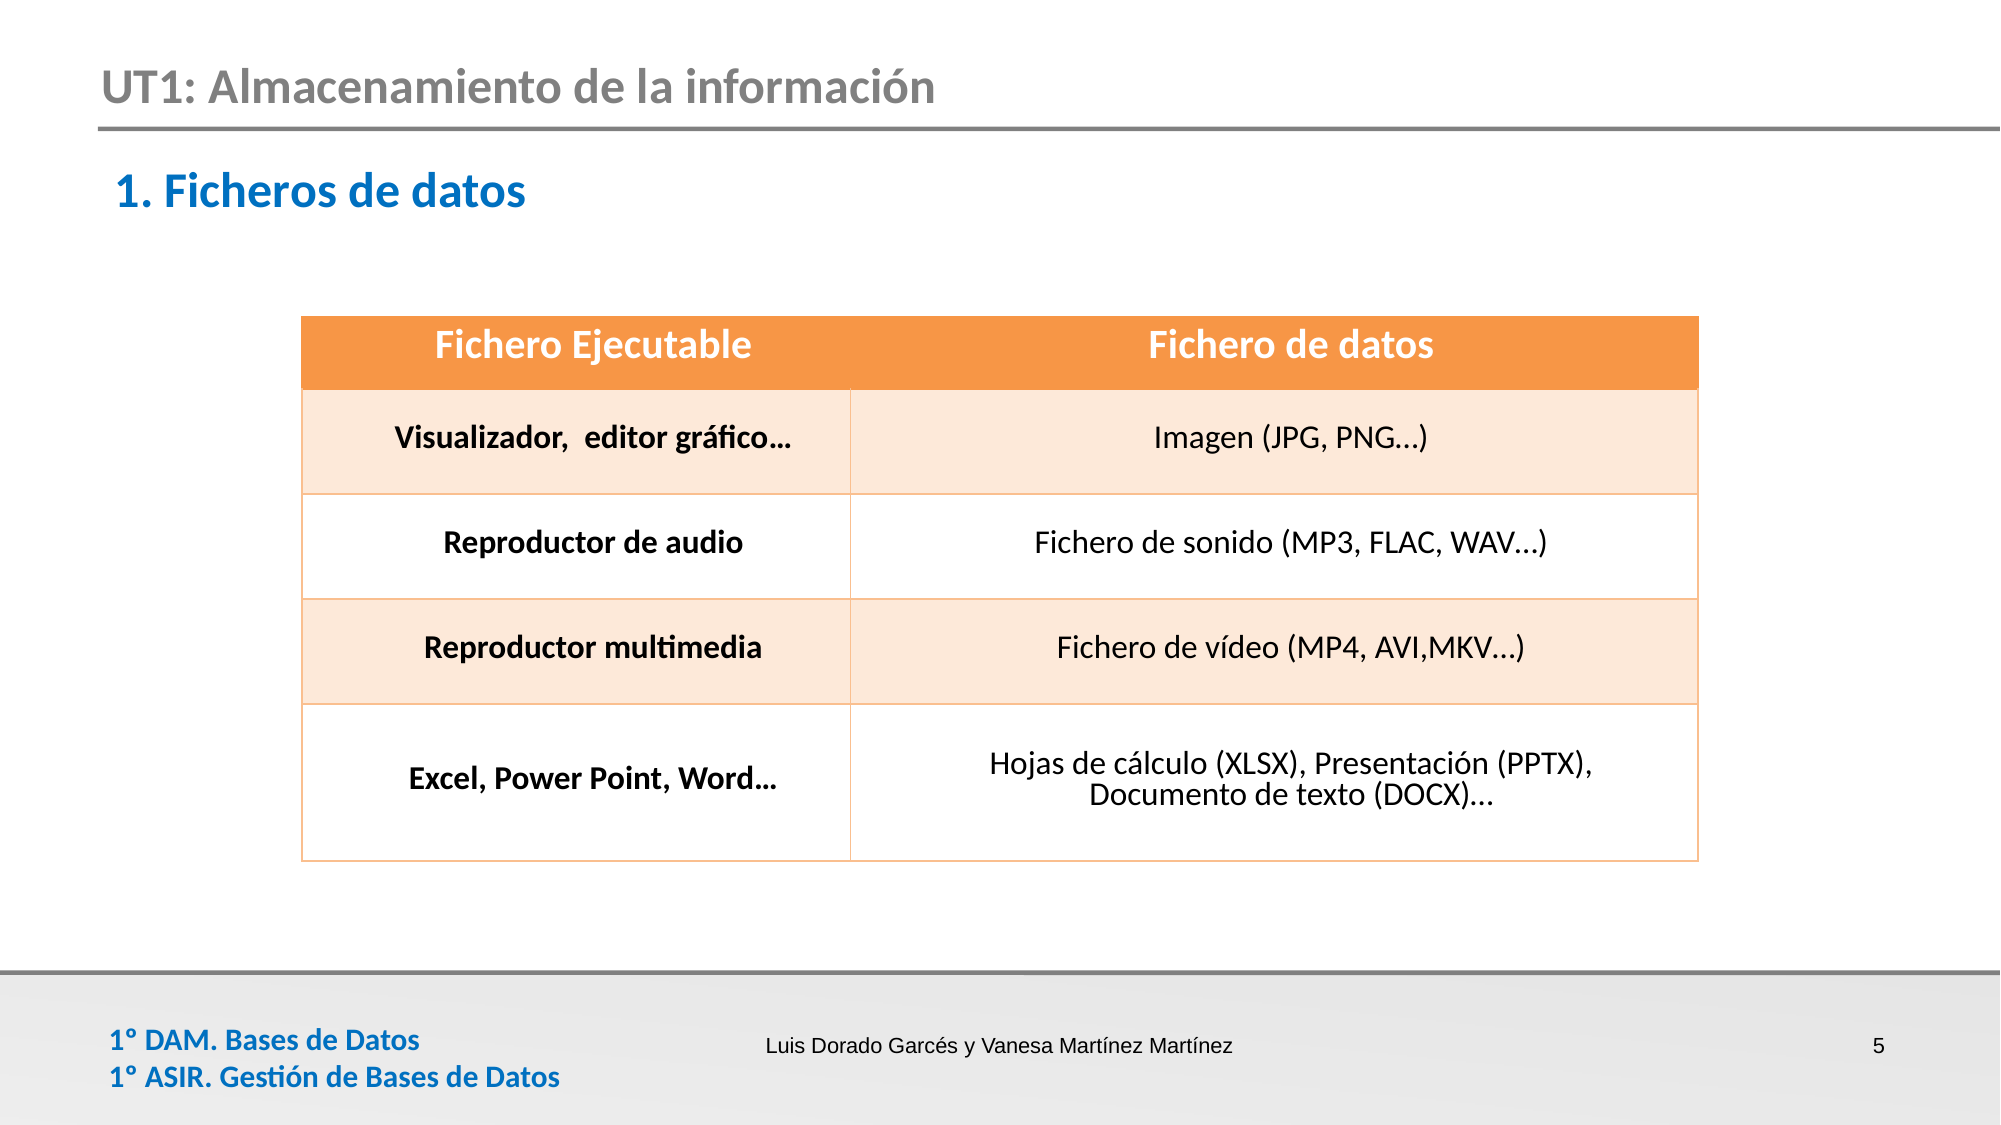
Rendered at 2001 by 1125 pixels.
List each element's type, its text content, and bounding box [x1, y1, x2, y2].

table_cell Visualizador, editor gráfico… [303, 390, 850, 493]
table_cell Hojas de cálculo (XLSX), Presentación (PPTX), Documento de texto (DOCX)… [851, 705, 1697, 860]
table_header Fichero de datos [851, 318, 1697, 388]
table_cell Reproductor de audio [303, 495, 850, 598]
slide_number 5 [1433, 1024, 1901, 1103]
list 1. Ficheros de datos [99, 149, 1898, 238]
table_cell Imagen (JPG, PNG…) [851, 390, 1697, 493]
table_cell Fichero de sonido (MP3, FLAC, WAV…) [851, 495, 1697, 598]
table_header Fichero Ejecutable [303, 318, 851, 388]
table_cell Excel, Power Point, Word… [303, 705, 850, 860]
table_cell Fichero de vídeo (MP4, AVI,MKV…) [851, 600, 1697, 703]
table_cell Reproductor multimedia [303, 600, 850, 703]
picture [0, 975, 2000, 1125]
footer Luis Dorado Garcés y Vanesa Martínez Martínez [683, 1024, 1317, 1103]
